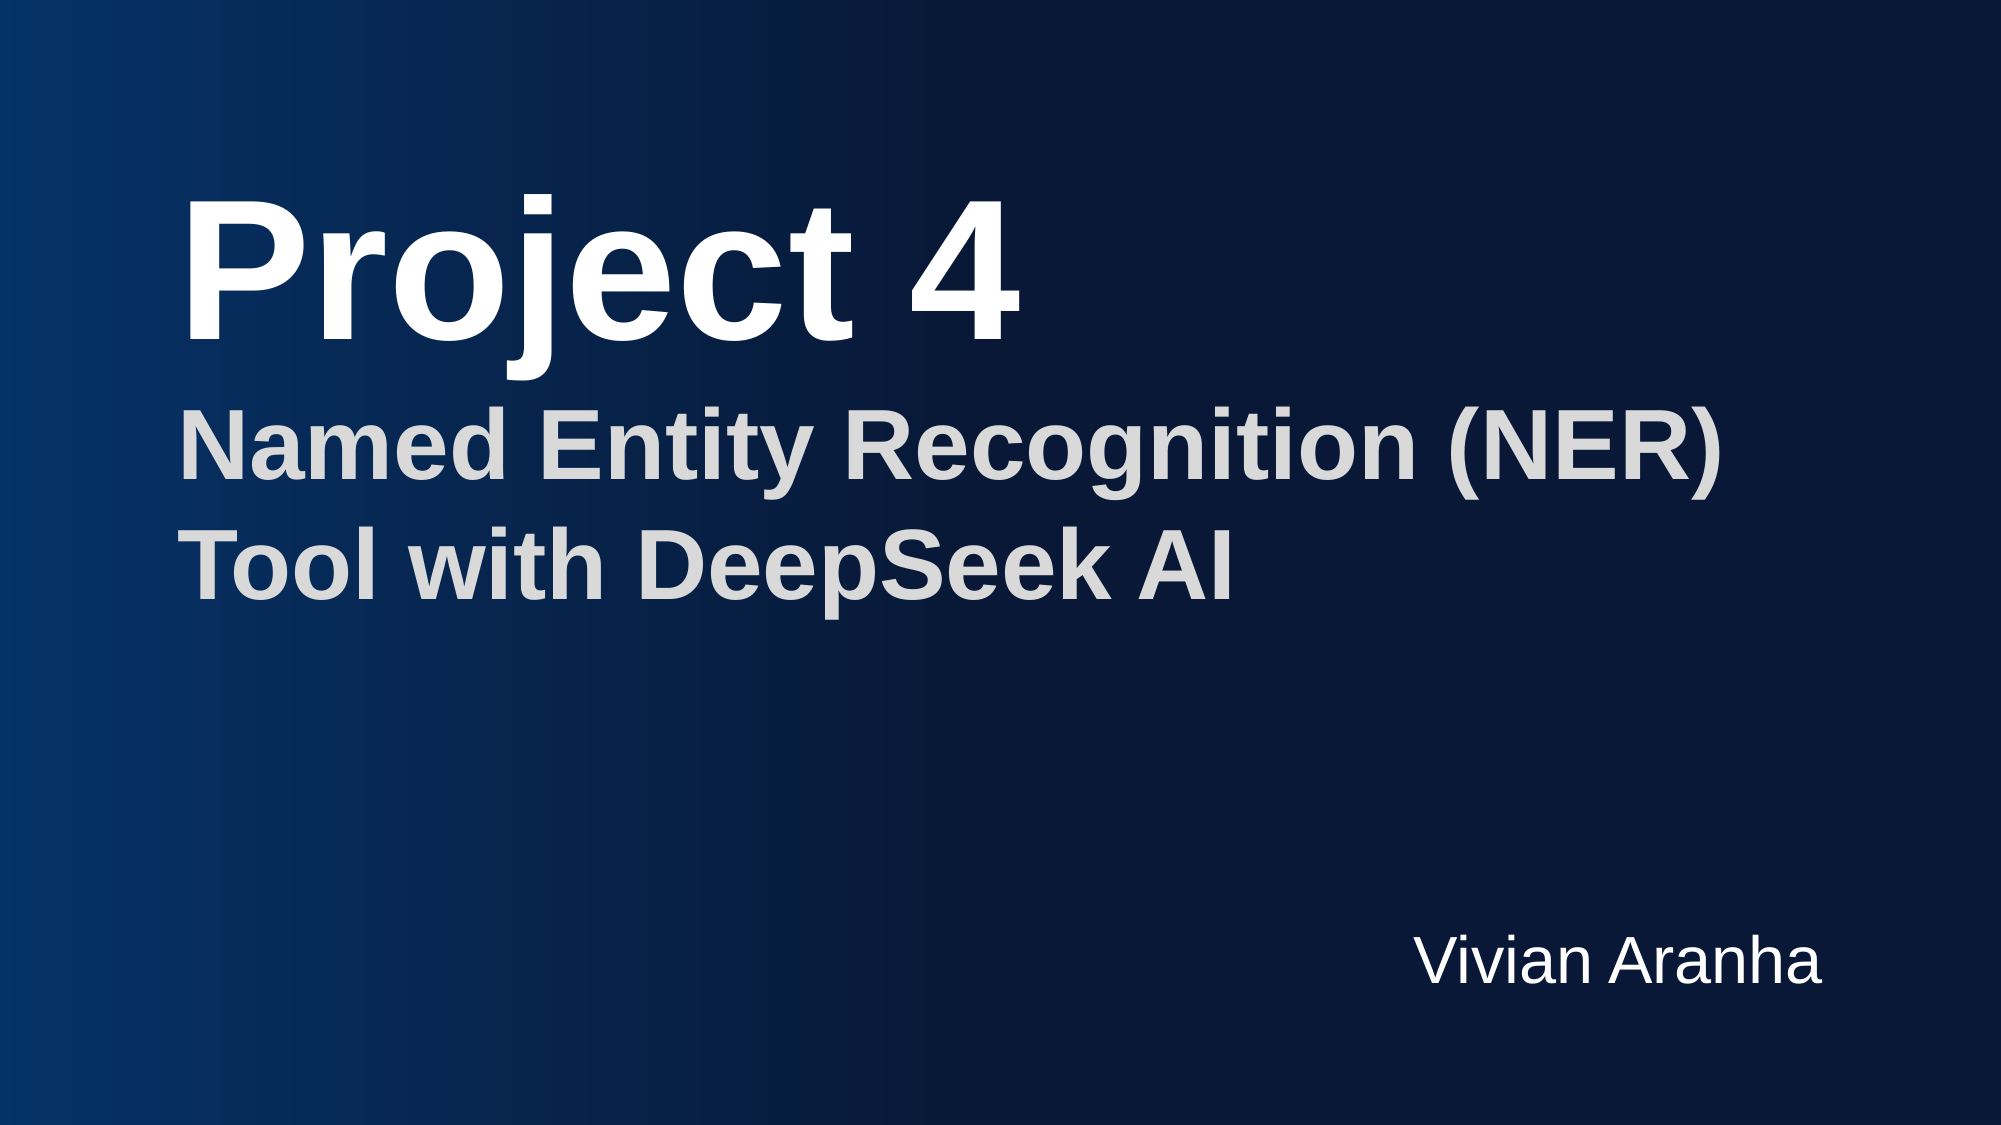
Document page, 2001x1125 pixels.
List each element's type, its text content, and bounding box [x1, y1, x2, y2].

text_box Vivian Aranha [162, 893, 1838, 1004]
text_box [0, 0, 2000, 1125]
text_box Project 4 Named Entity Recognition (NER) Tool with DeepSeek AI [162, 131, 1883, 627]
